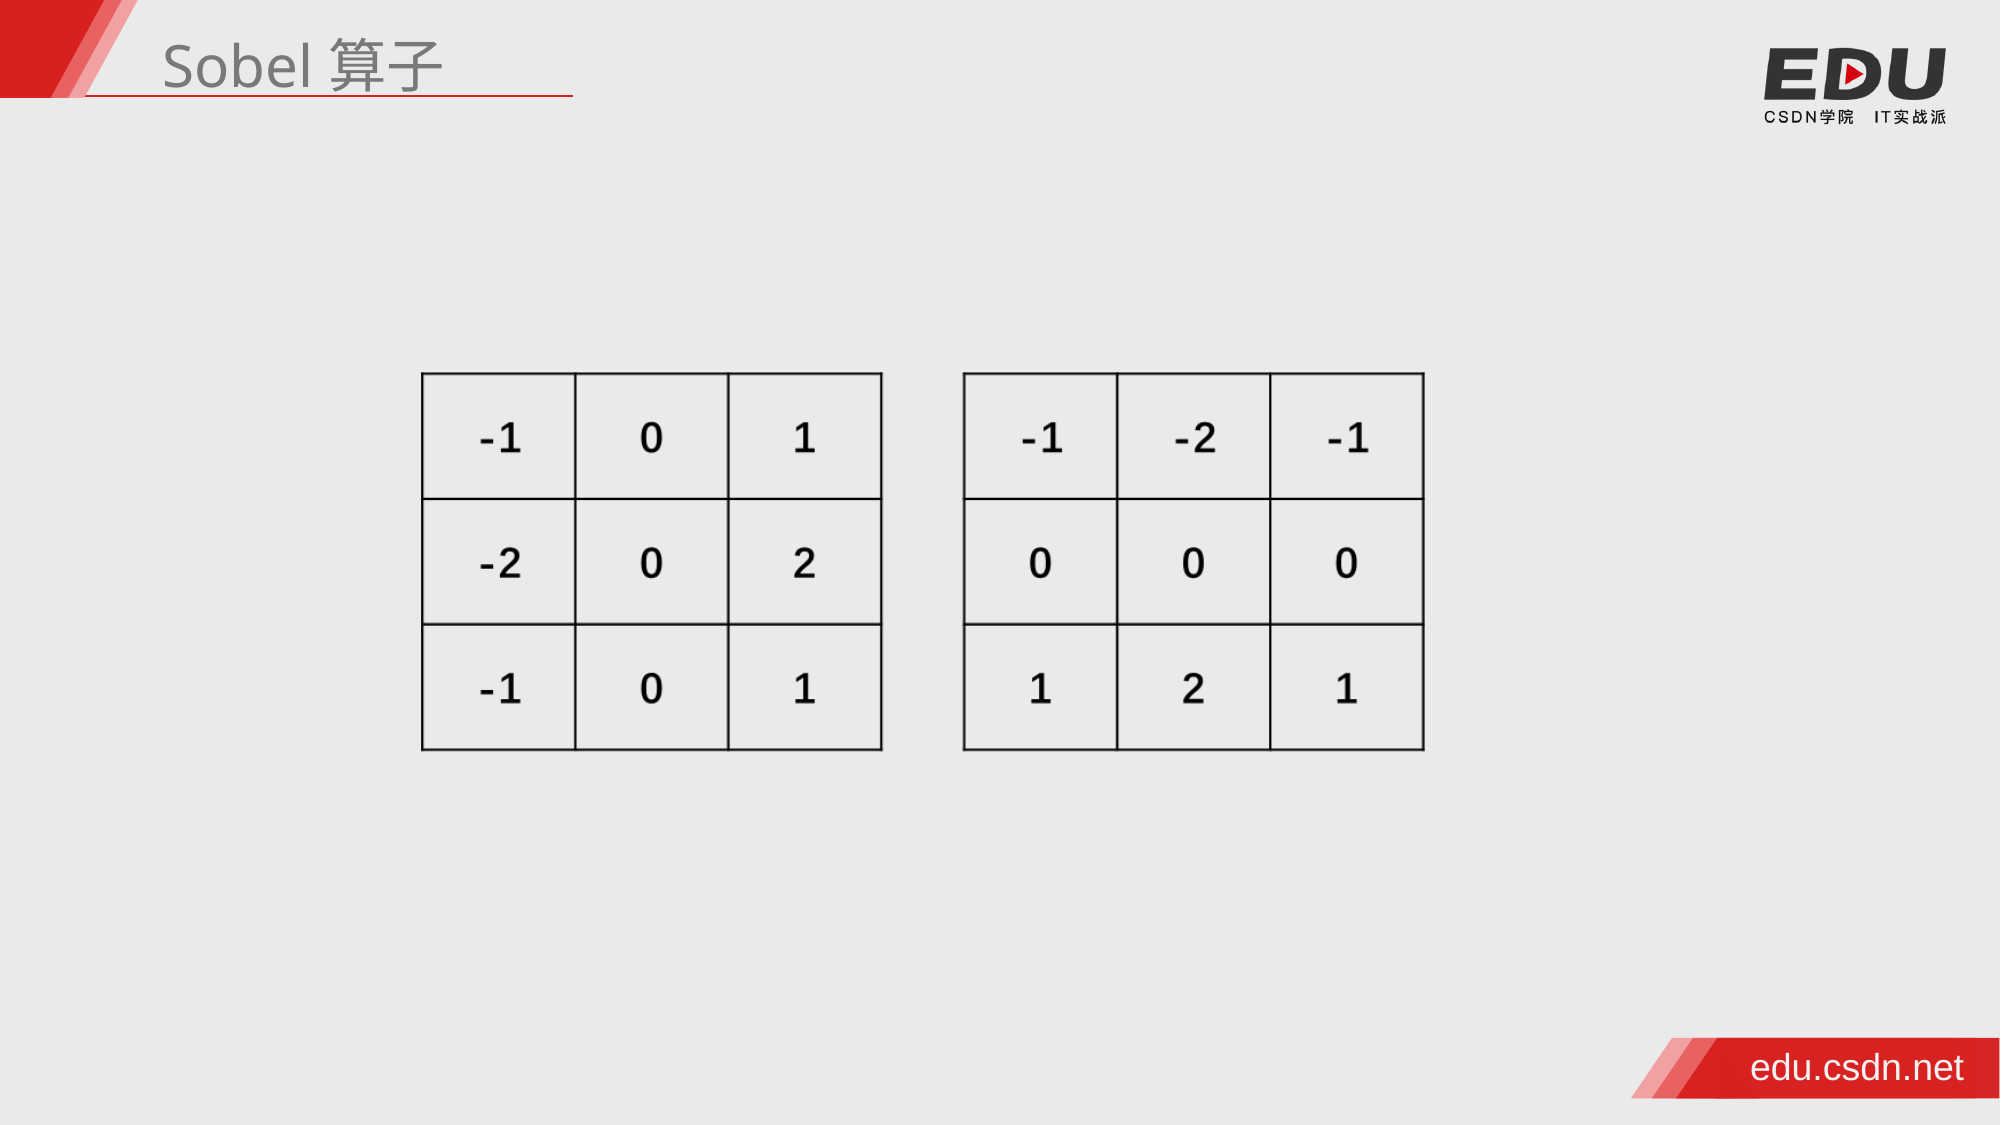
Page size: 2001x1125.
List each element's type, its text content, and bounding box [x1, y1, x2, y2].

text_box Sobel算子 [154, 19, 618, 118]
picture [420, 371, 1426, 753]
picture [1761, 42, 1948, 128]
